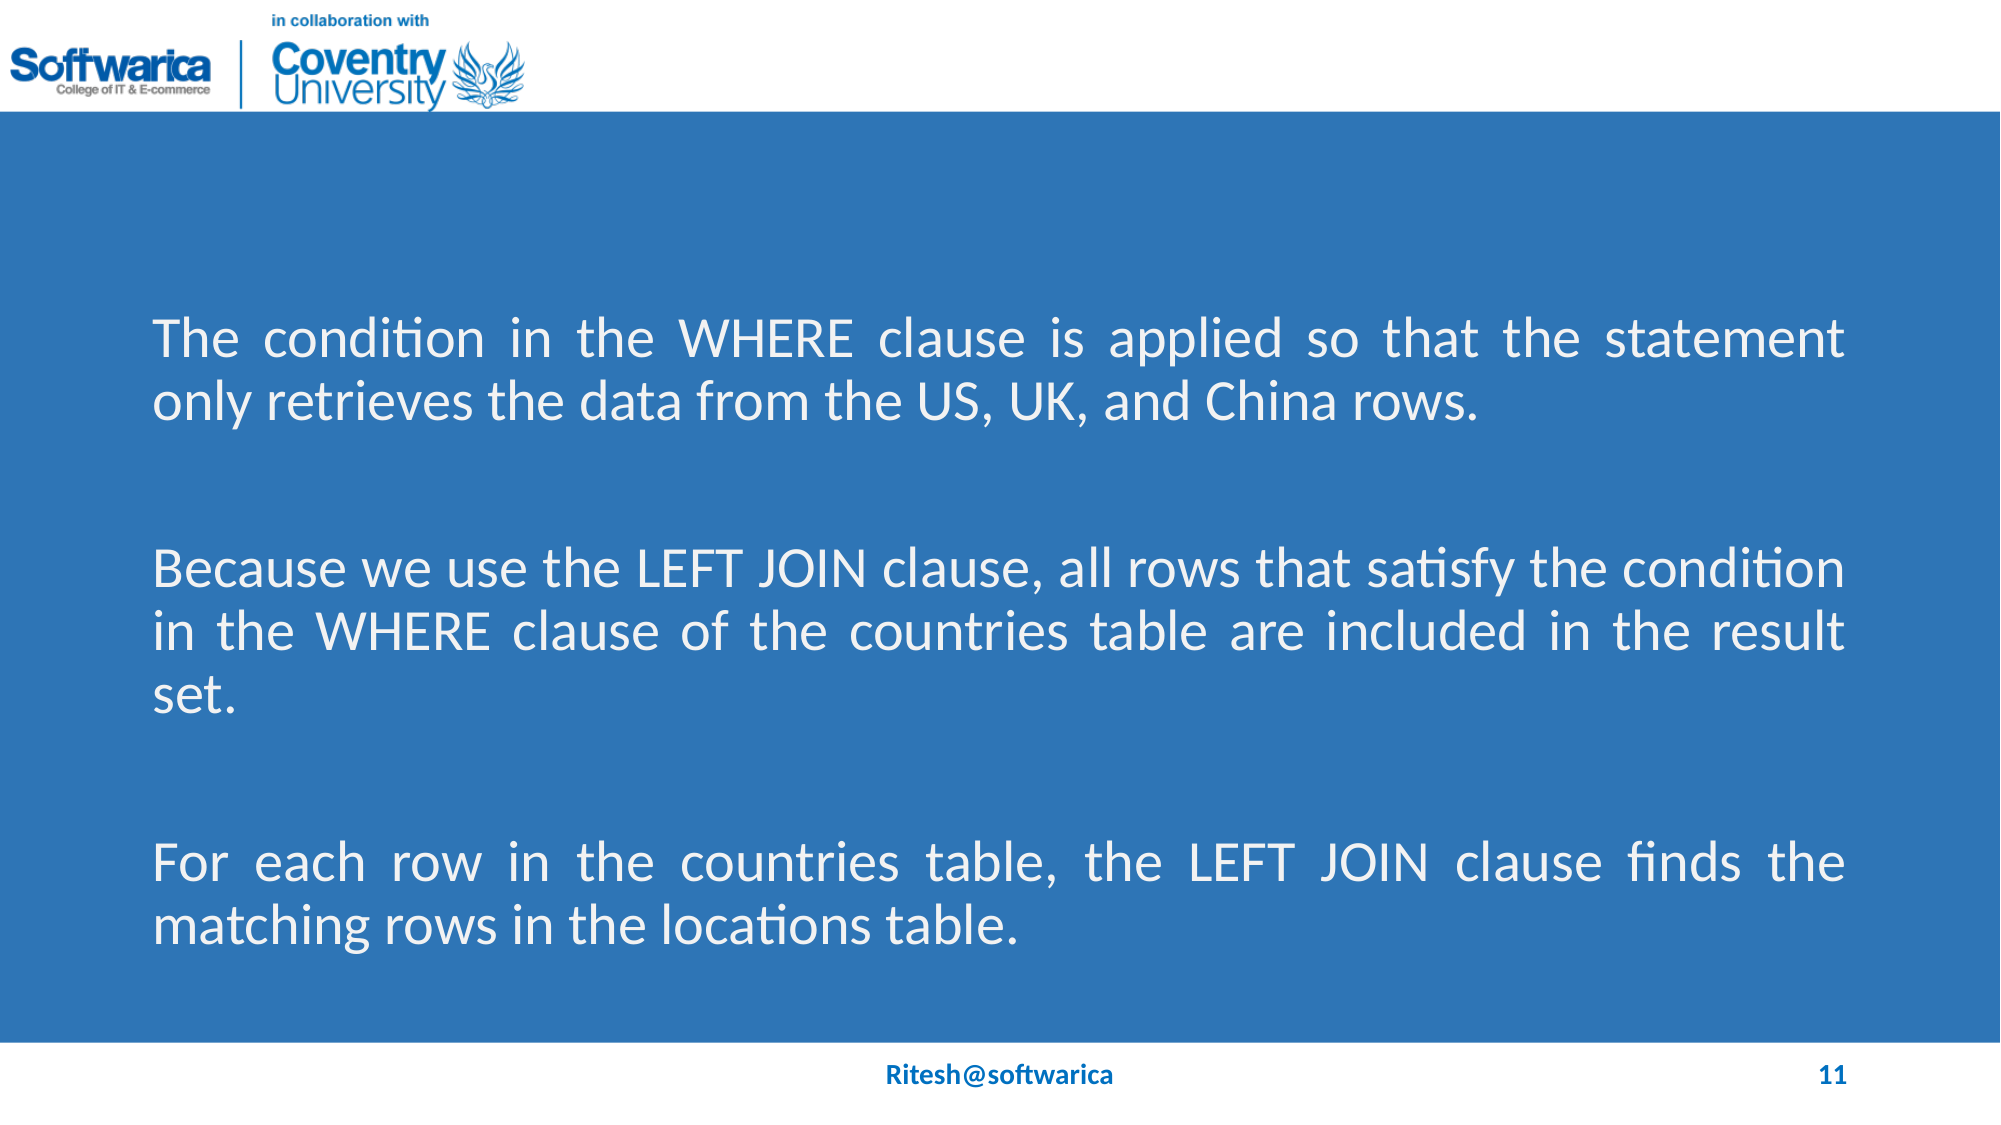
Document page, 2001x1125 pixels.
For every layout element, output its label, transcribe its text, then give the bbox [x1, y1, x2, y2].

footer Ritesh@softwarica [662, 1042, 1338, 1103]
picture [10, 14, 525, 112]
list The condition in the WHERE clause is applied so that the statement only retrieves the data from the US, UK, and China rows. Because we use the LEFT JOIN clause, all rows that satisfy the condition in the WHERE clause of the countries table are included in the result set. For each row in the countries table, the LEFT JOIN clause finds the matching rows in the locations table. [137, 299, 1863, 1014]
slide_number 11 [1412, 1042, 1863, 1103]
